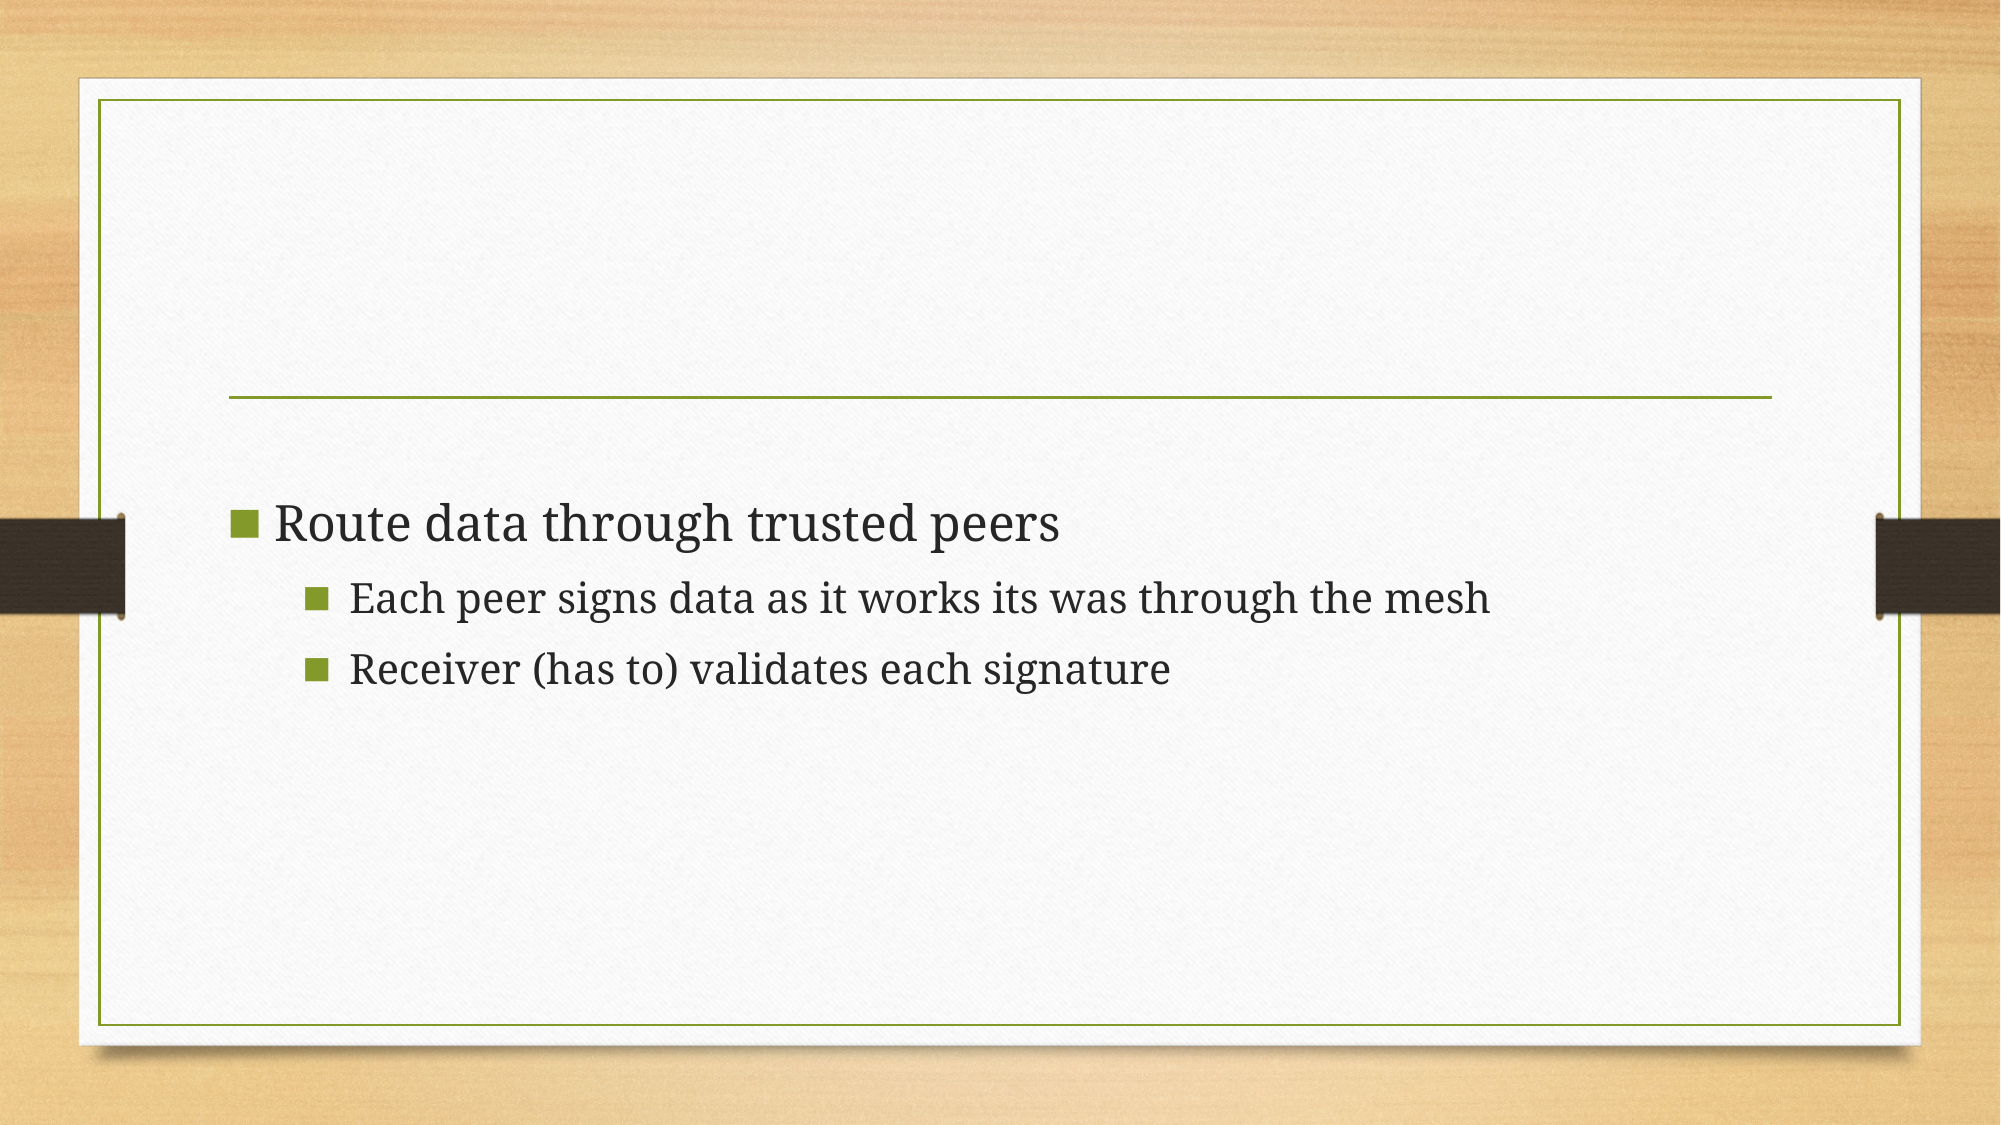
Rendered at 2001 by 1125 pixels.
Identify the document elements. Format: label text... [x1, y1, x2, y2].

list Route data through trusted peers Each peer signs data as it works its was through the mesh Receiver (has to) validates each signature [212, 419, 1788, 964]
picture [0, 0, 2001, 1125]
